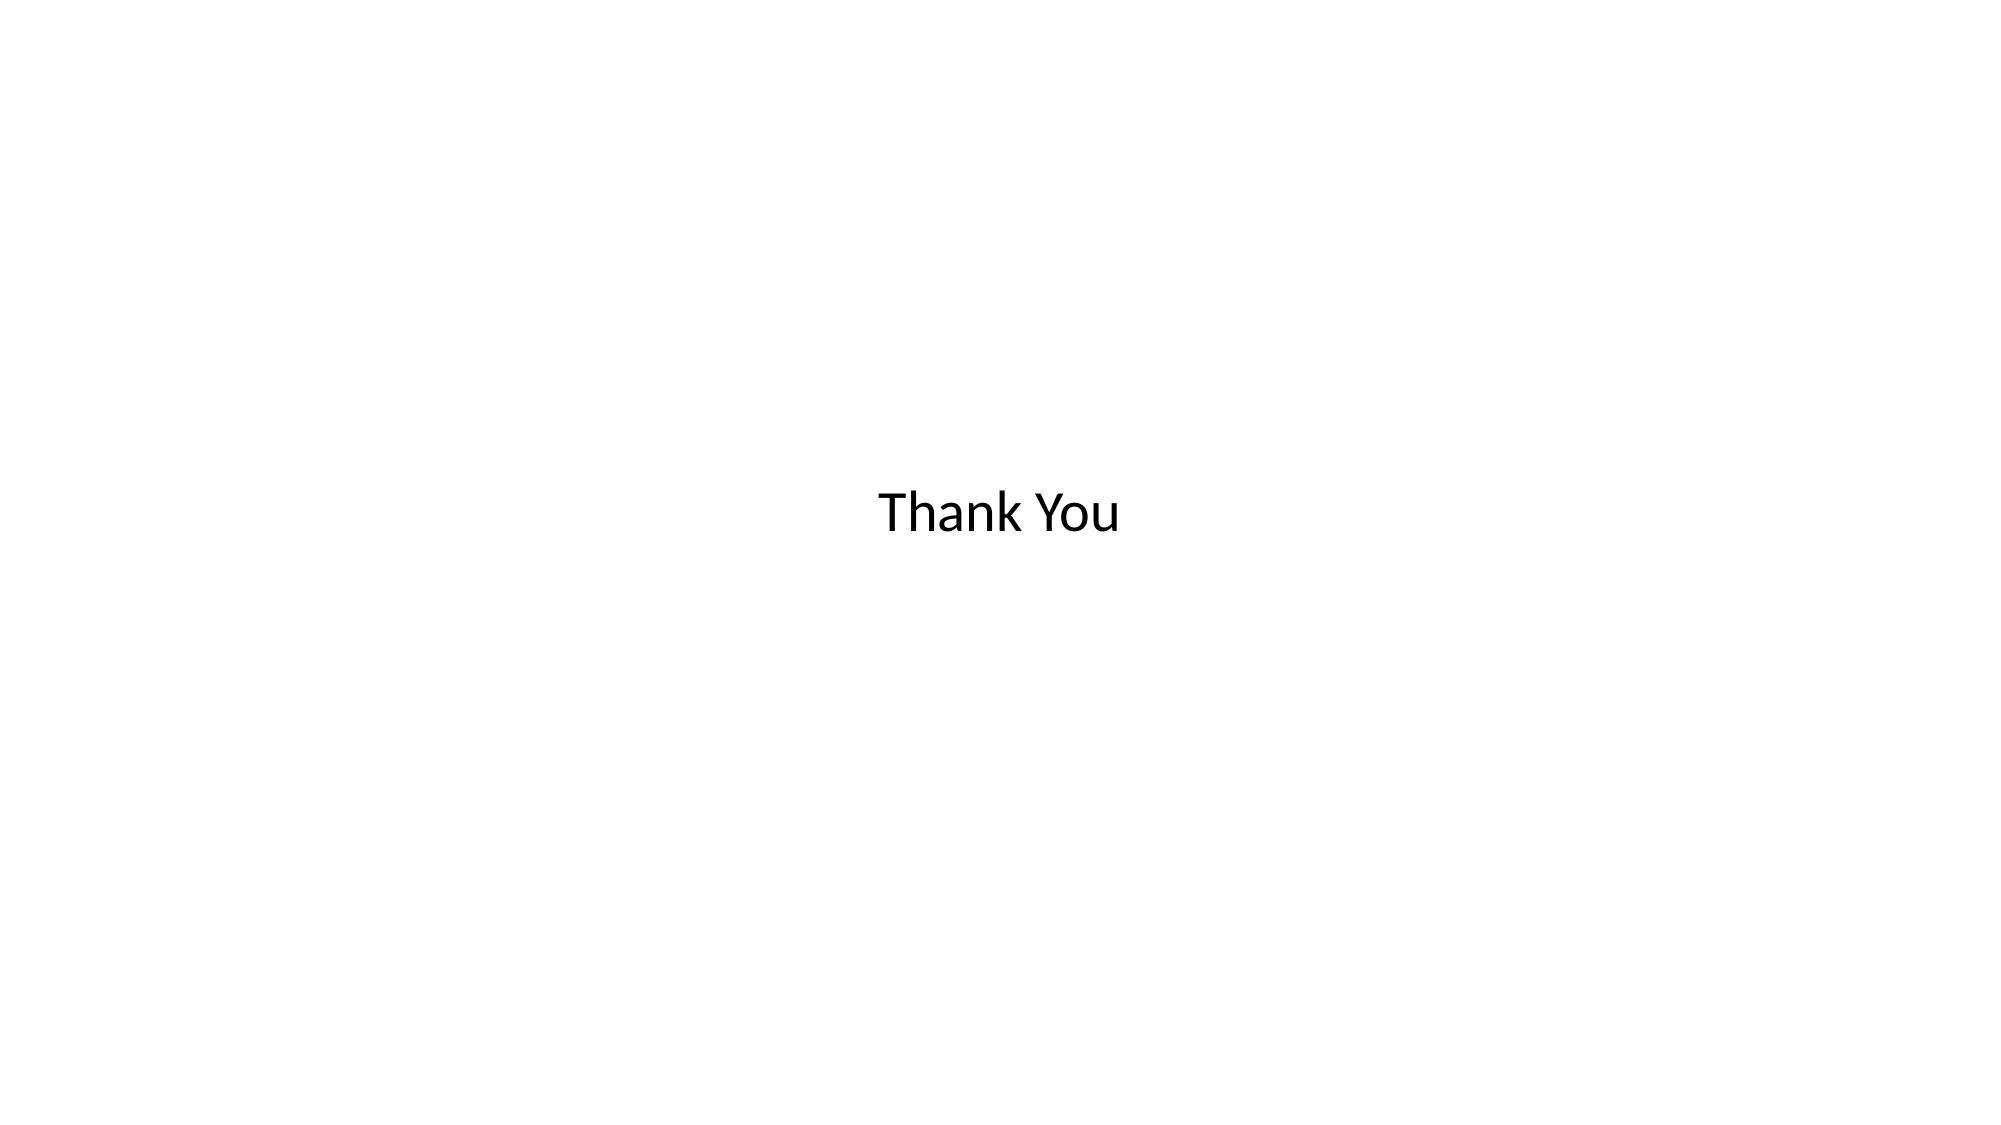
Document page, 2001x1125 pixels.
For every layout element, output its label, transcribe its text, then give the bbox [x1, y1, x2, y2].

list Thank You [137, 299, 1863, 1014]
